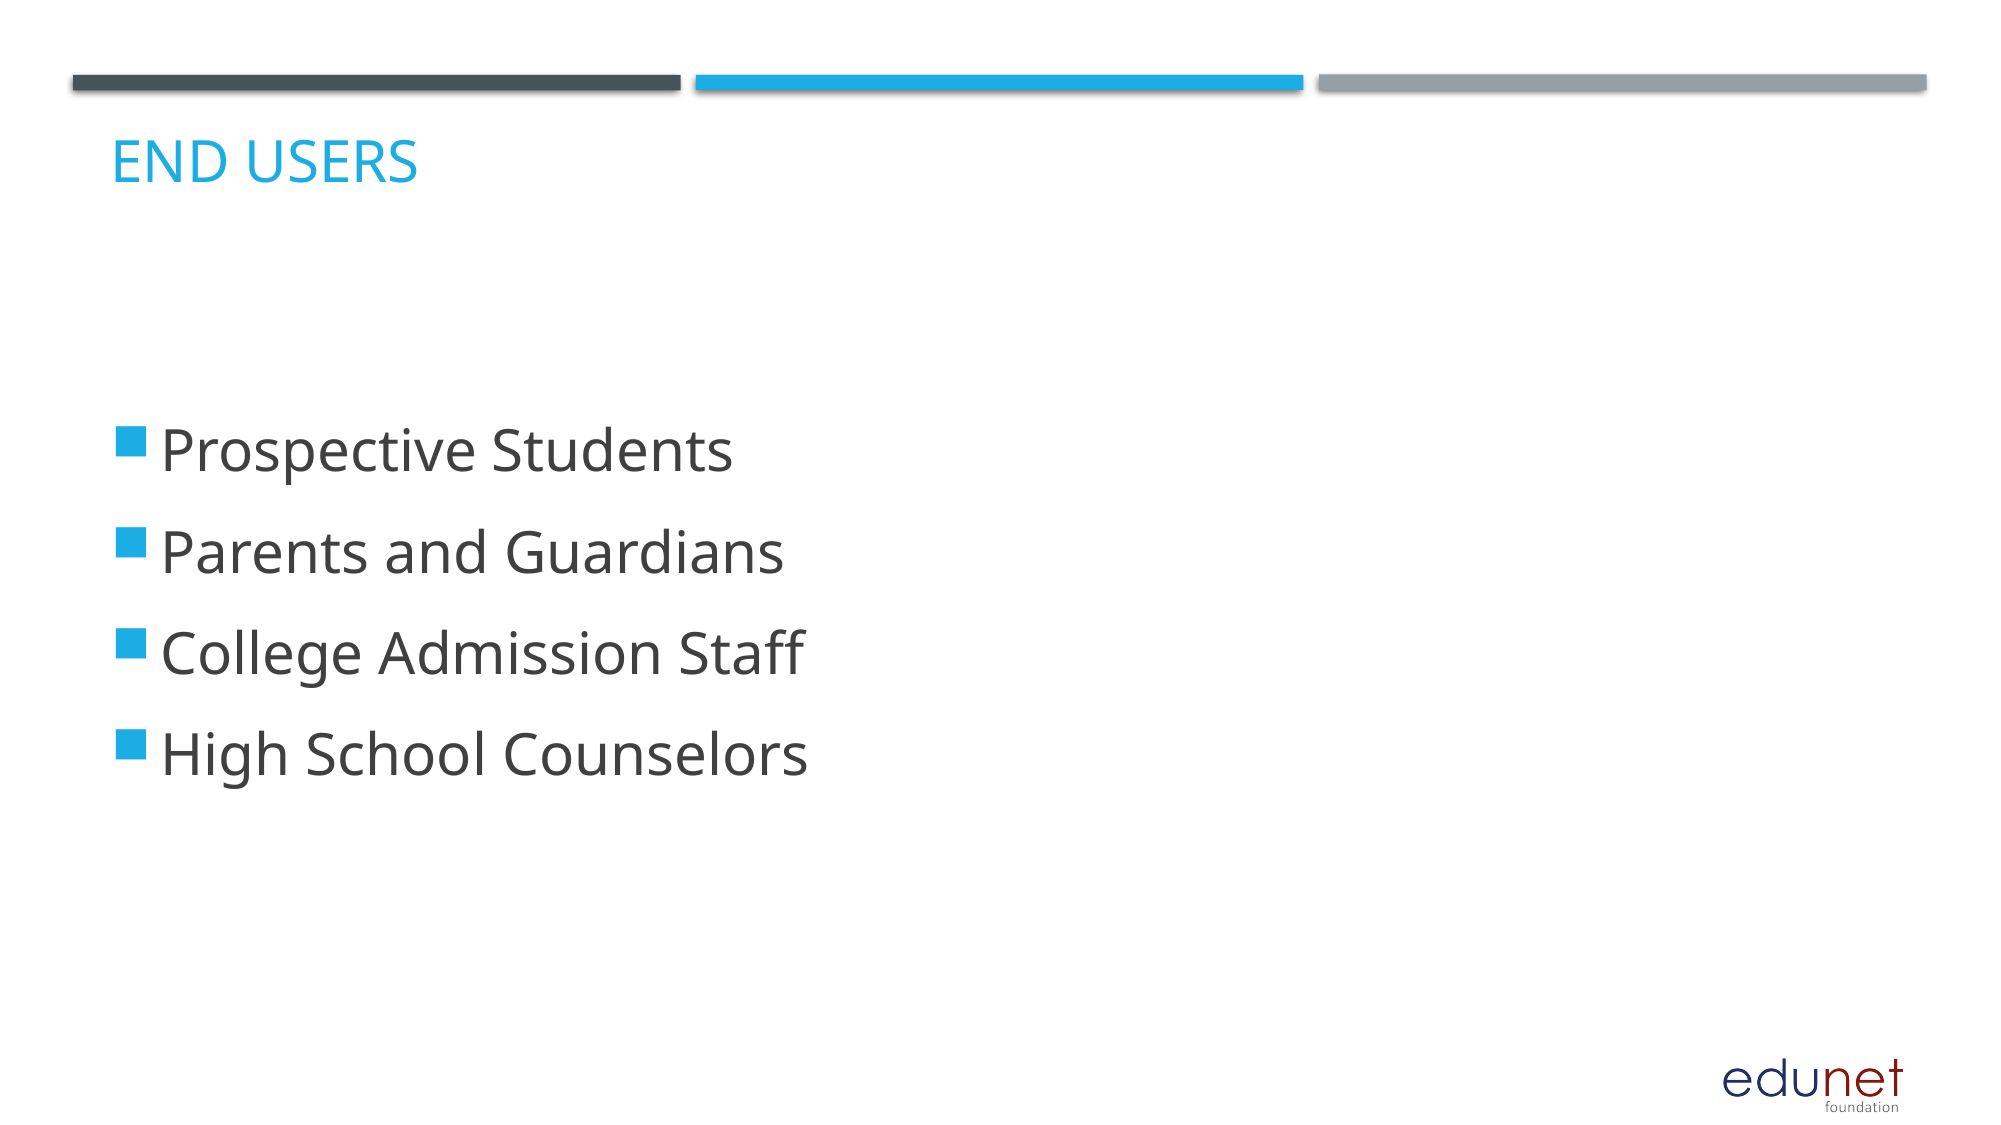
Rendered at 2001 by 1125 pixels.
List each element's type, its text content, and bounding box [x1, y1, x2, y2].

picture [1719, 1056, 1905, 1116]
list Prospective Students Parents and Guardians College Admission Staff High School Counselors [95, 213, 1905, 981]
title End users [95, 115, 1905, 203]
